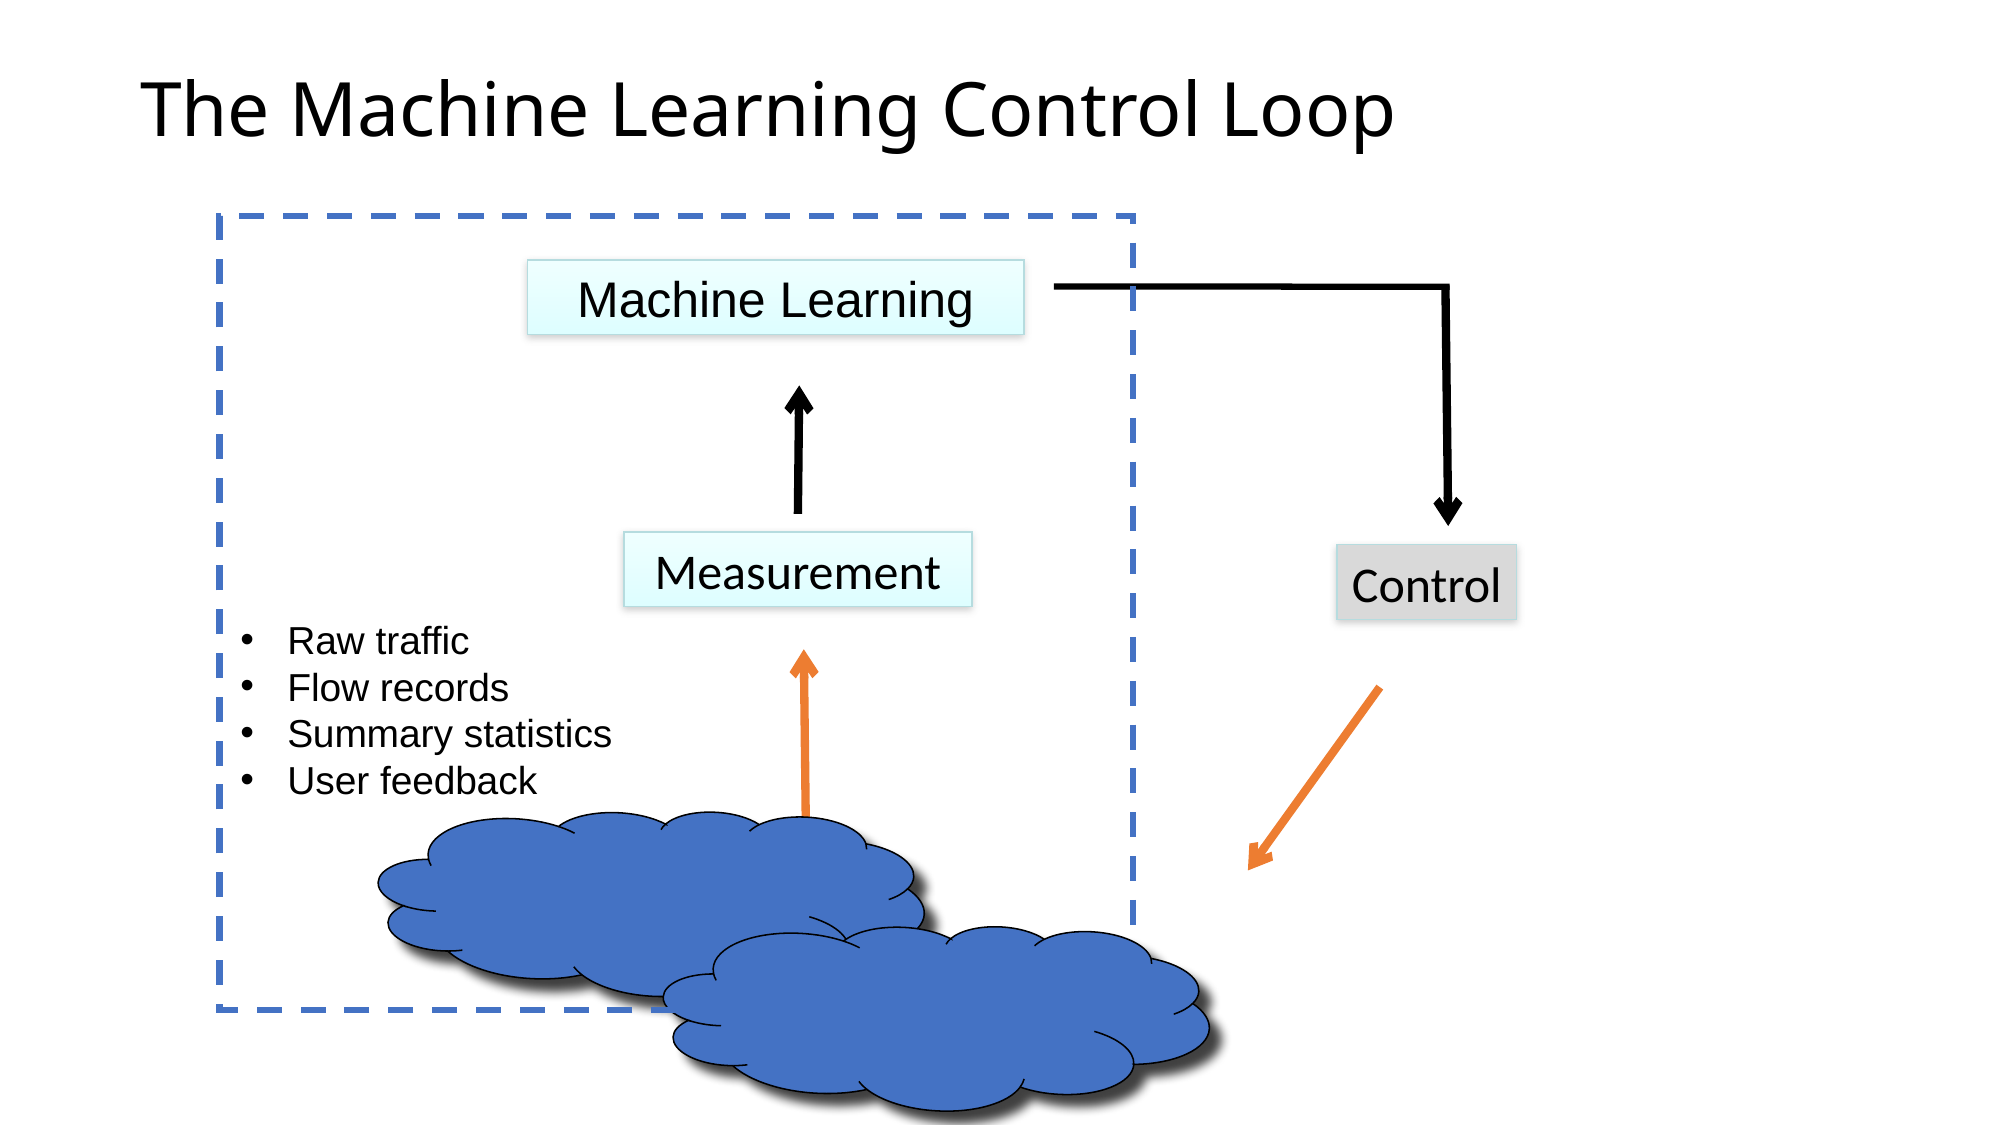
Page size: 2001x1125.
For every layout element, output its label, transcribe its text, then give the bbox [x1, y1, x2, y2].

text_box [1247, 687, 1380, 871]
text_box [219, 215, 1133, 1011]
text_box [670, 941, 1210, 1112]
text_box Control [1336, 544, 1517, 620]
title The Machine Learning Control Loop [125, 43, 1563, 181]
